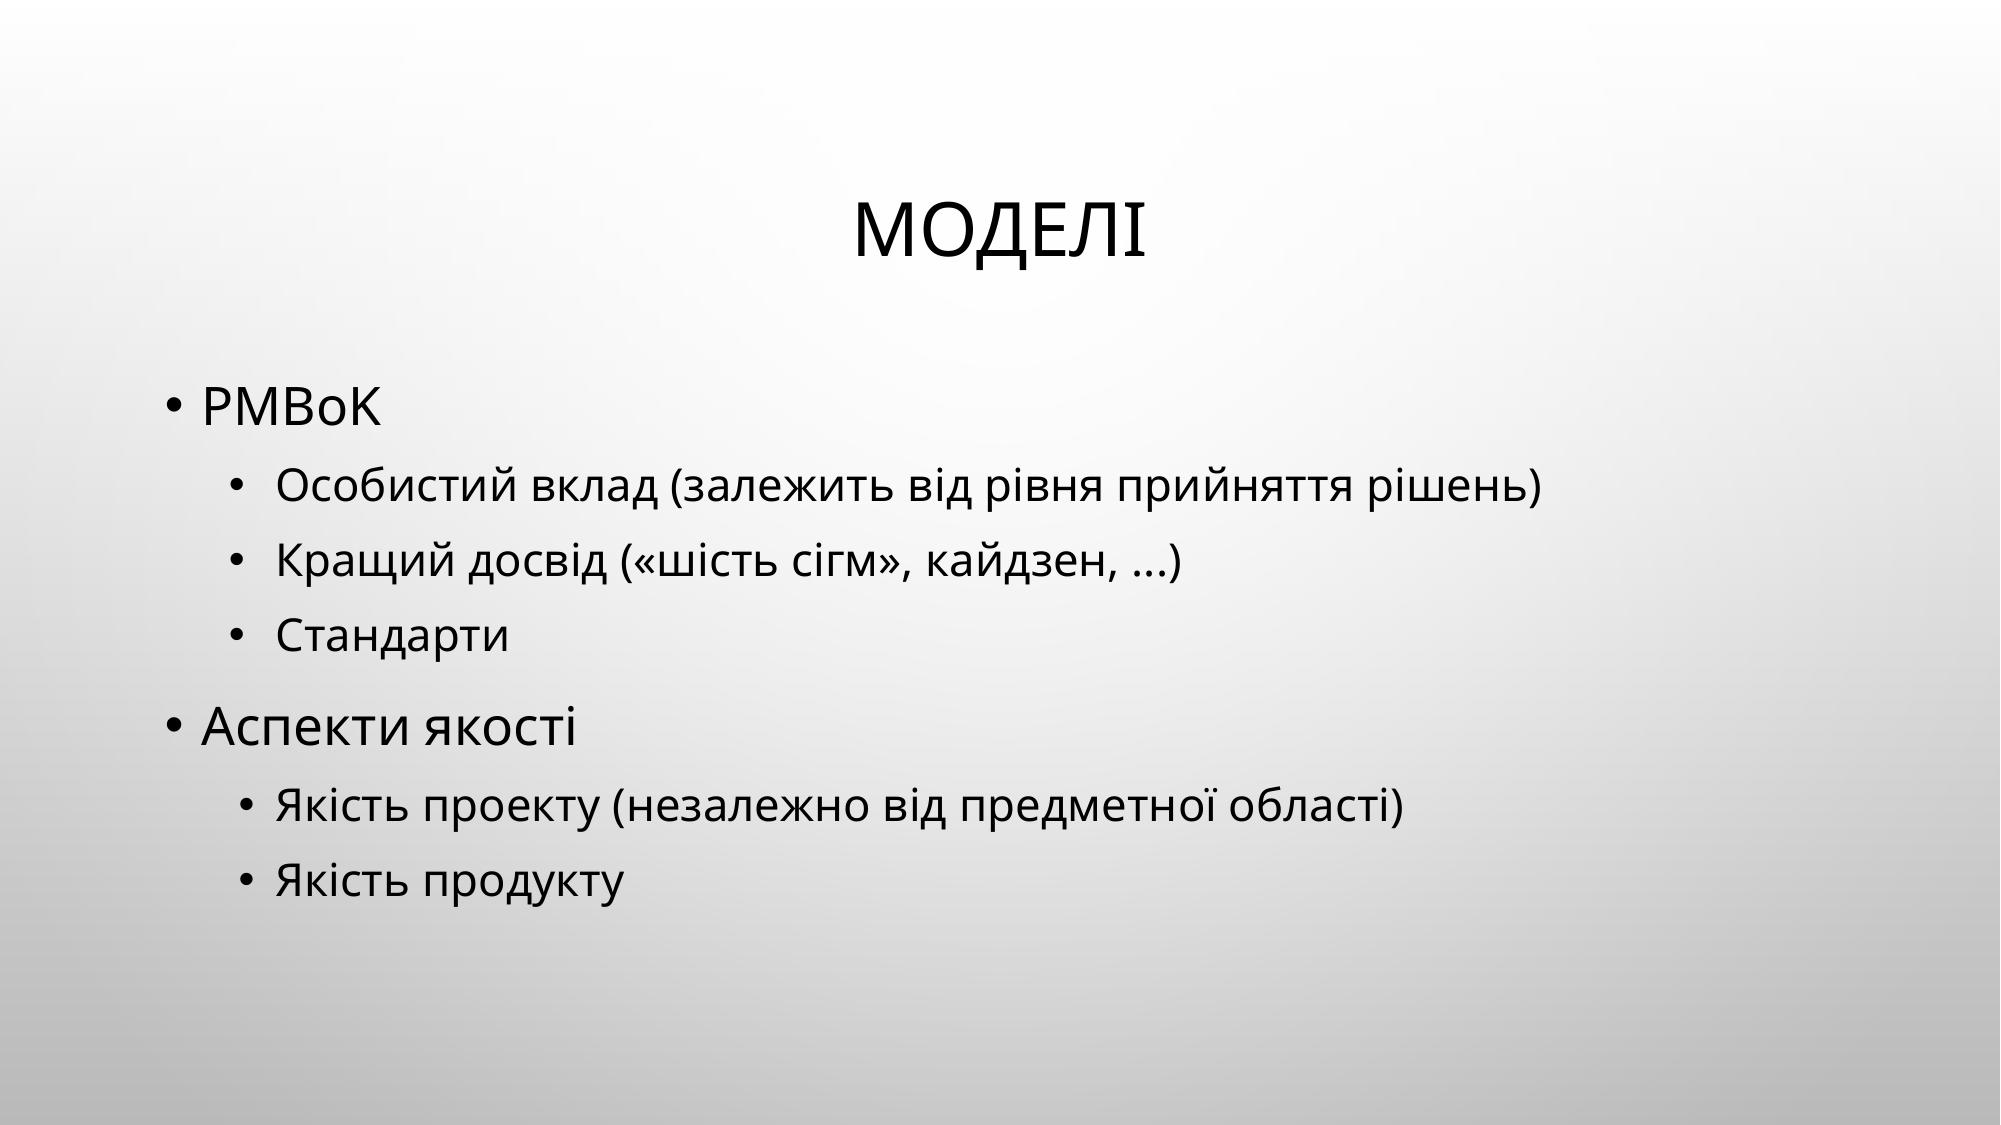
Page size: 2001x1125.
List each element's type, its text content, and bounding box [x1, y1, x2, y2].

picture [0, 0, 2000, 1125]
title Моделі [149, 101, 1851, 352]
list PMBoK Особистий вклад (залежить від рівня прийняття рішень) Кращий досвід («шість сігм», кайдзен, ...) Стандарти Аспекти якості Якість проекту (незалежно від предметної області) Якість продукту [149, 352, 1851, 914]
